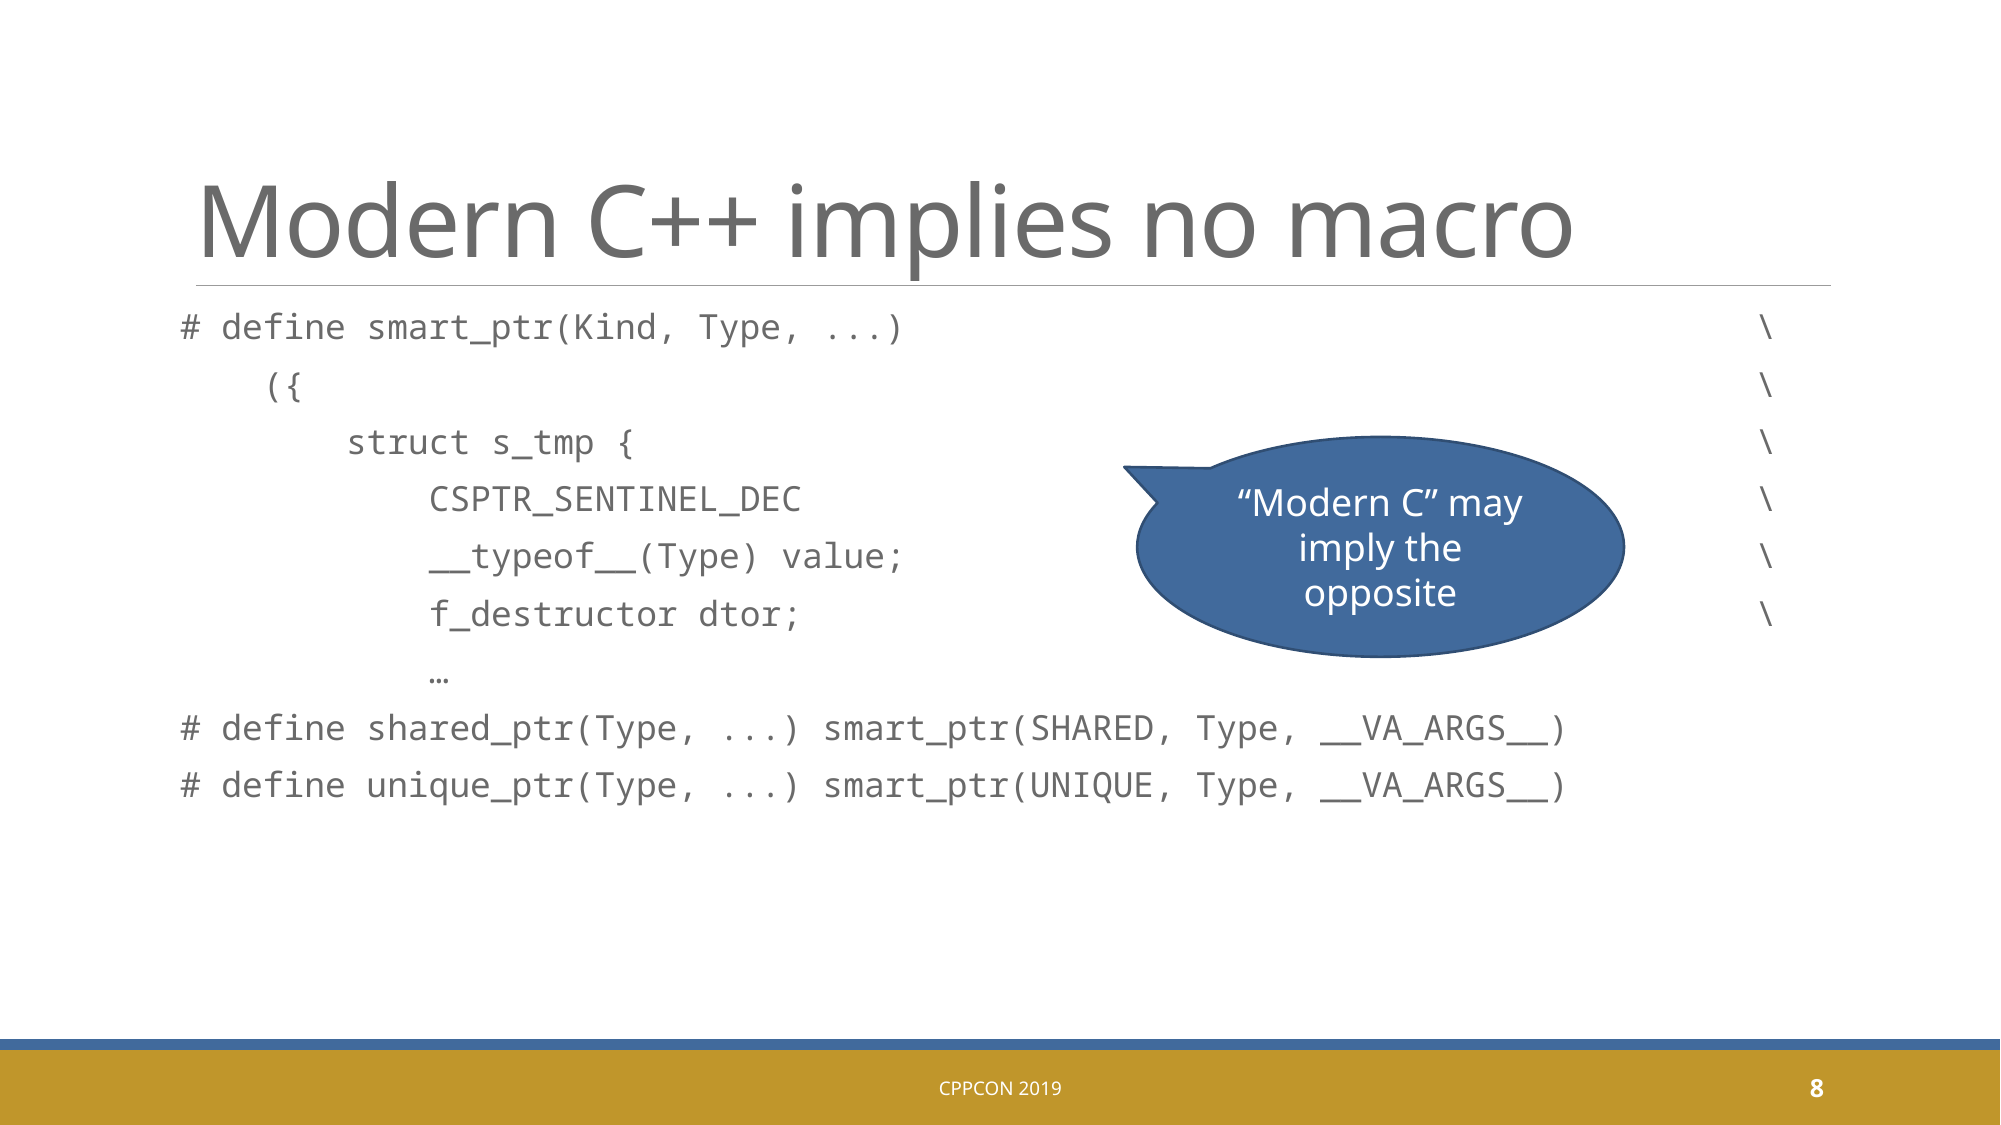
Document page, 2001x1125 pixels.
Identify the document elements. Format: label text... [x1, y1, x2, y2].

text_box “Modern C” may imply the opposite [1123, 435, 1626, 659]
title Modern C++ implies no macro [180, 47, 1830, 285]
list # define smart_ptr(Kind, Type, ...) \ ({ \ struct s_tmp { \ CSPTR_SENTINEL_DEC \ __typeof__(Type) value; \ f_destructor dtor; \ … # define shared_ptr(Type, ...) smart_ptr(SHARED, Type, __VA_ARGS__) # define unique_ptr(Type, ...) smart_ptr(UNIQUE, Type, __VA_ARGS__) [180, 302, 1830, 963]
footer CppCon 2019 [604, 1059, 1396, 1120]
slide_number 8 [1624, 1059, 1840, 1120]
